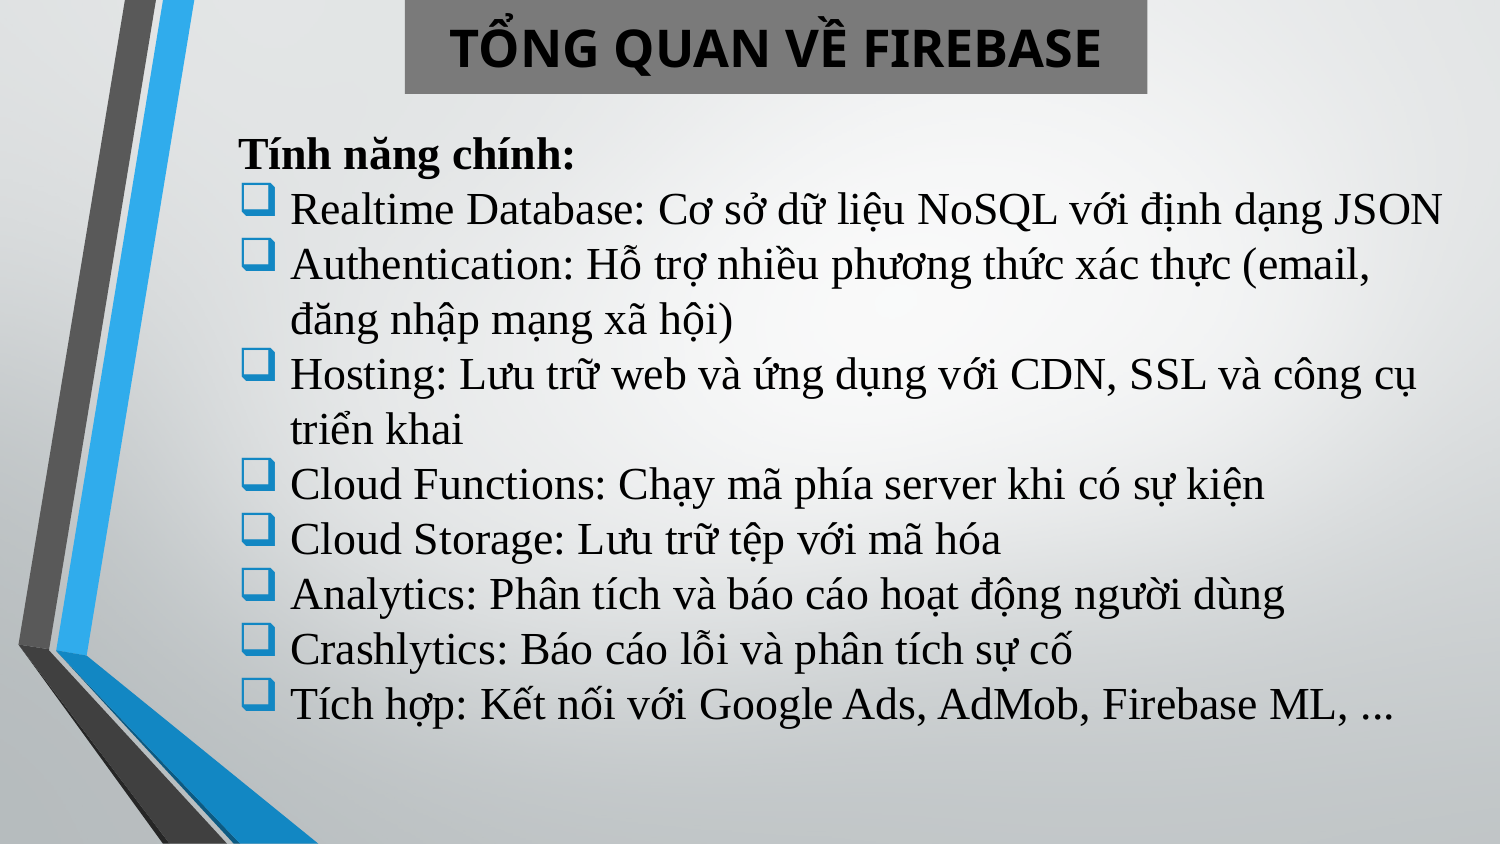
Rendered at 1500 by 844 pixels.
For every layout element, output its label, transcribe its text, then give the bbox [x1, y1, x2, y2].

list Tính năng chính: Realtime Database: Cơ sở dữ liệu NoSQL với định dạng JSON Authentication: Hỗ trợ nhiều phương thức xác thực (email, đăng nhập mạng xã hội) Hosting: Lưu trữ web và ứng dụng với CDN, SSL và công cụ triển khai Cloud Functions: Chạy mã phía server khi có sự kiện Cloud Storage: Lưu trữ tệp với mã hóa Analytics: Phân tích và báo cáo hoạt động người dùng Crashlytics: Báo cáo lỗi và phân tích sự cố Tích hợp: Kết nối với Google Ads, AdMob, Firebase ML, ... [200, 108, 1477, 802]
title TỔNG QUAN VỀ FIREBASE [404, 0, 1148, 94]
